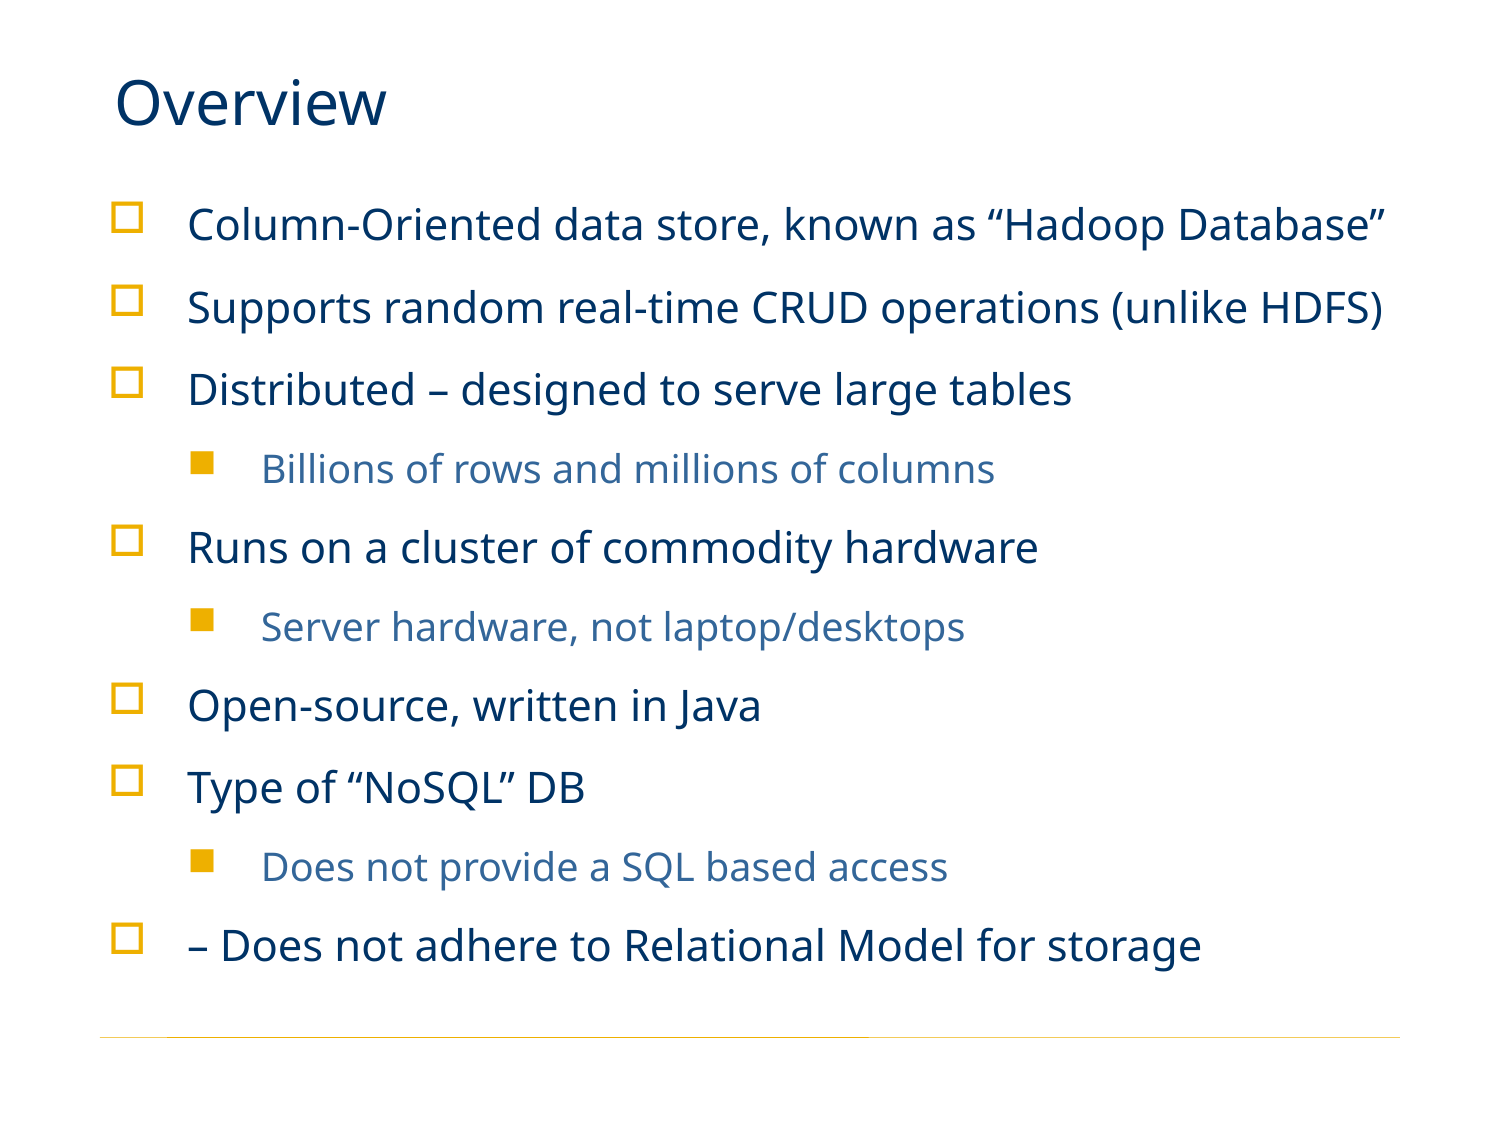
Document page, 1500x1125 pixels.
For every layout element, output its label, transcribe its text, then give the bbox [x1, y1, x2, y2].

title Overview [99, 24, 1413, 146]
list Column-Oriented data store, known as “Hadoop Database” Supports random real-time CRUD operations (unlike HDFS) Distributed – designed to serve large tables Billions of rows and millions of columns Runs on a cluster of commodity hardware Server hardware, not laptop/desktops Open-source, written in Java Type of “NoSQL” DB Does not provide a SQL based access – Does not adhere to Relational Model for storage [92, 189, 1406, 1013]
